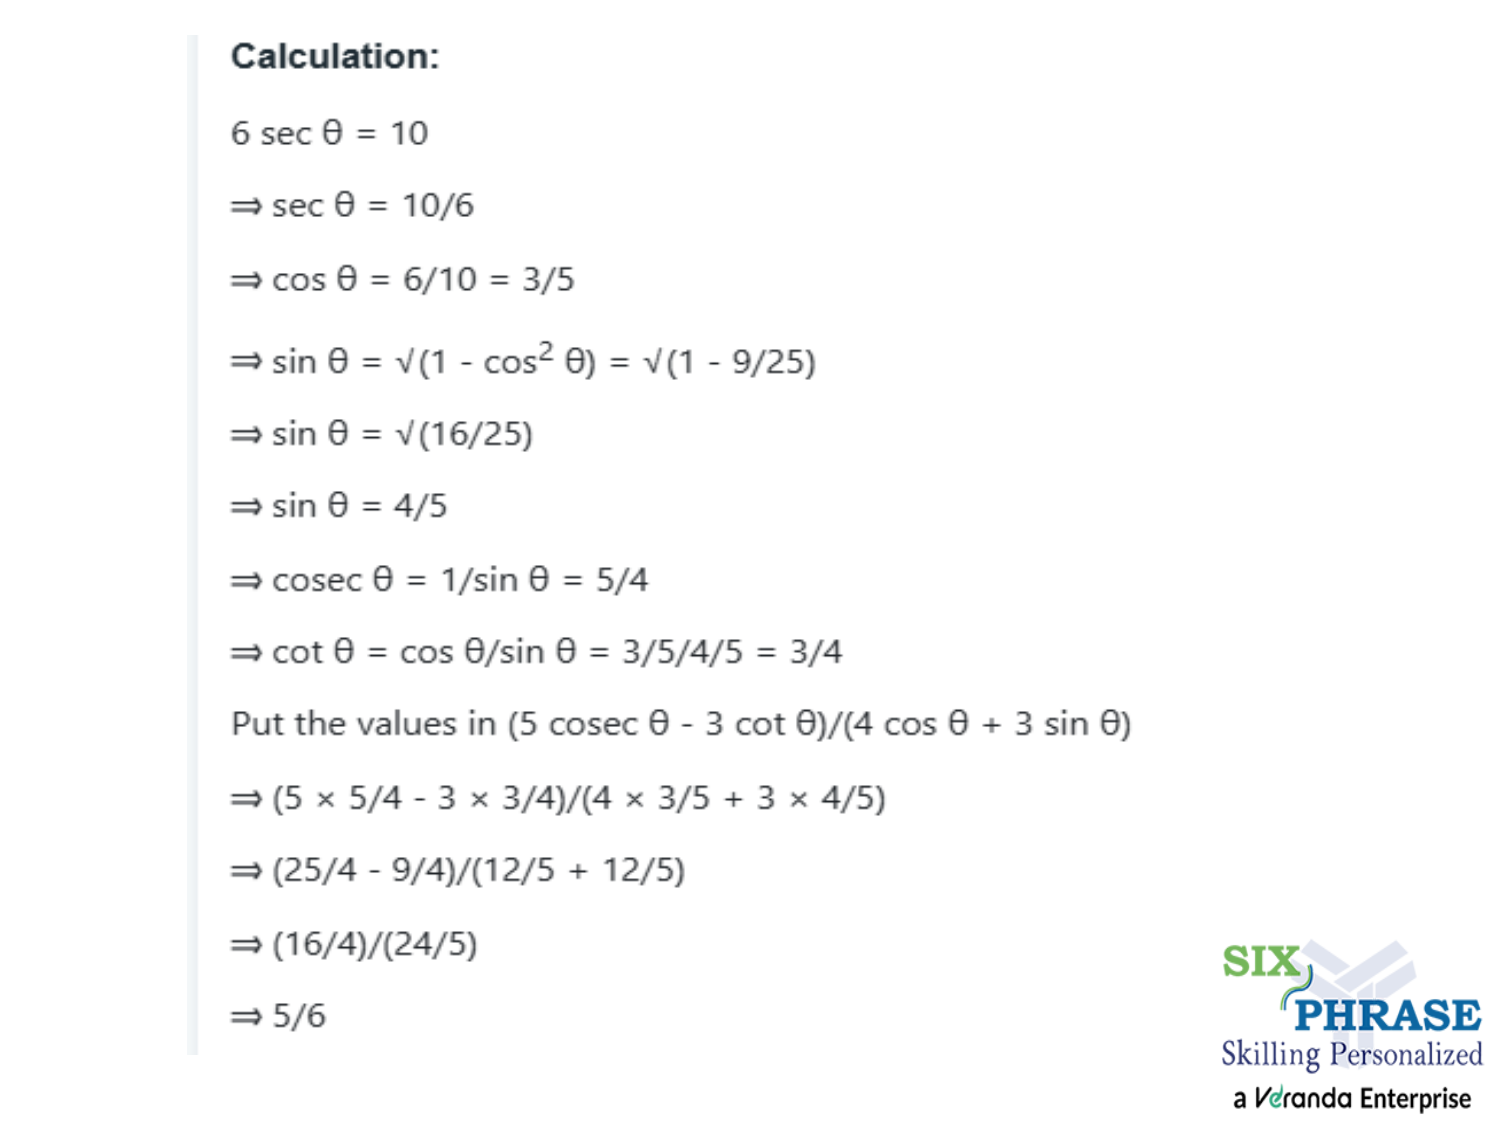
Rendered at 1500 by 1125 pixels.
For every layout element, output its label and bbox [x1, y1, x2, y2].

picture [187, 34, 1500, 1125]
